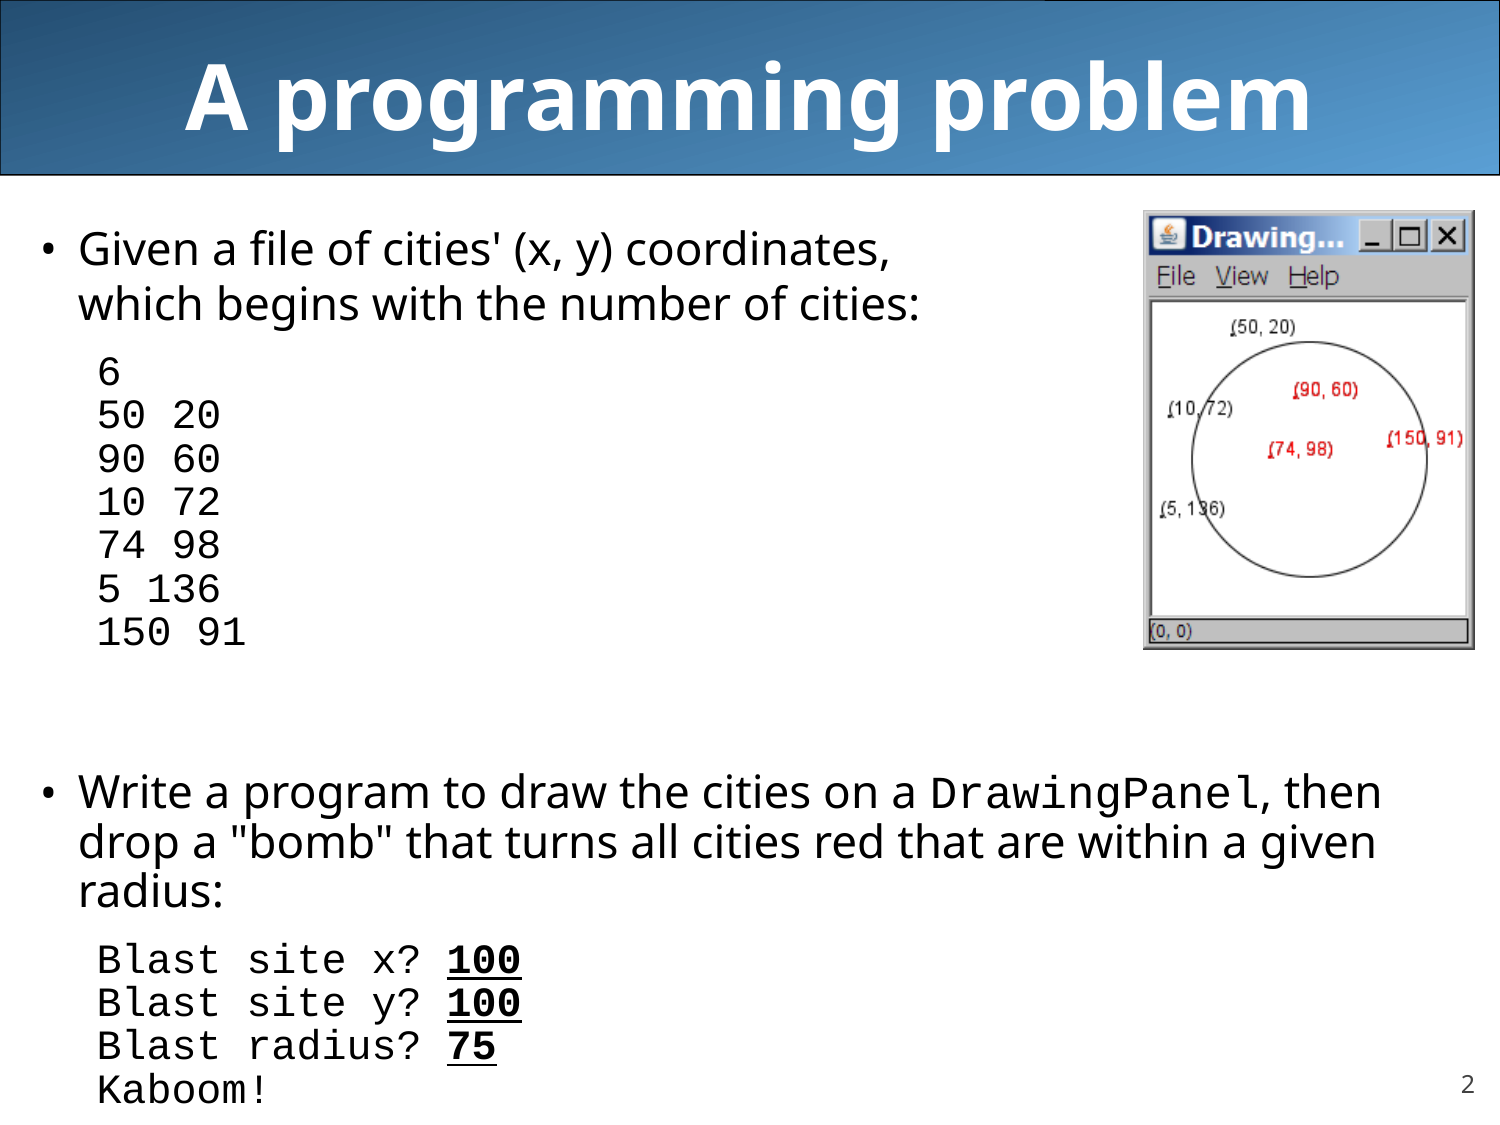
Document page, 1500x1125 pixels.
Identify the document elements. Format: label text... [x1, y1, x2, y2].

picture [1143, 210, 1476, 651]
title A programming problem [75, 0, 1425, 188]
list Given a file of cities' (x, y) coordinates, which begins with the number of cities: 6 50 20 90 60 10 72 74 98 5 136 150 91 Write a program to draw the cities on a DrawingPanel, then drop a "bomb" that turns all cities red that are within a given radius: Blast site x? 100 Blast site y? 100 Blast radius? 75 Kaboom! [24, 212, 1500, 1063]
